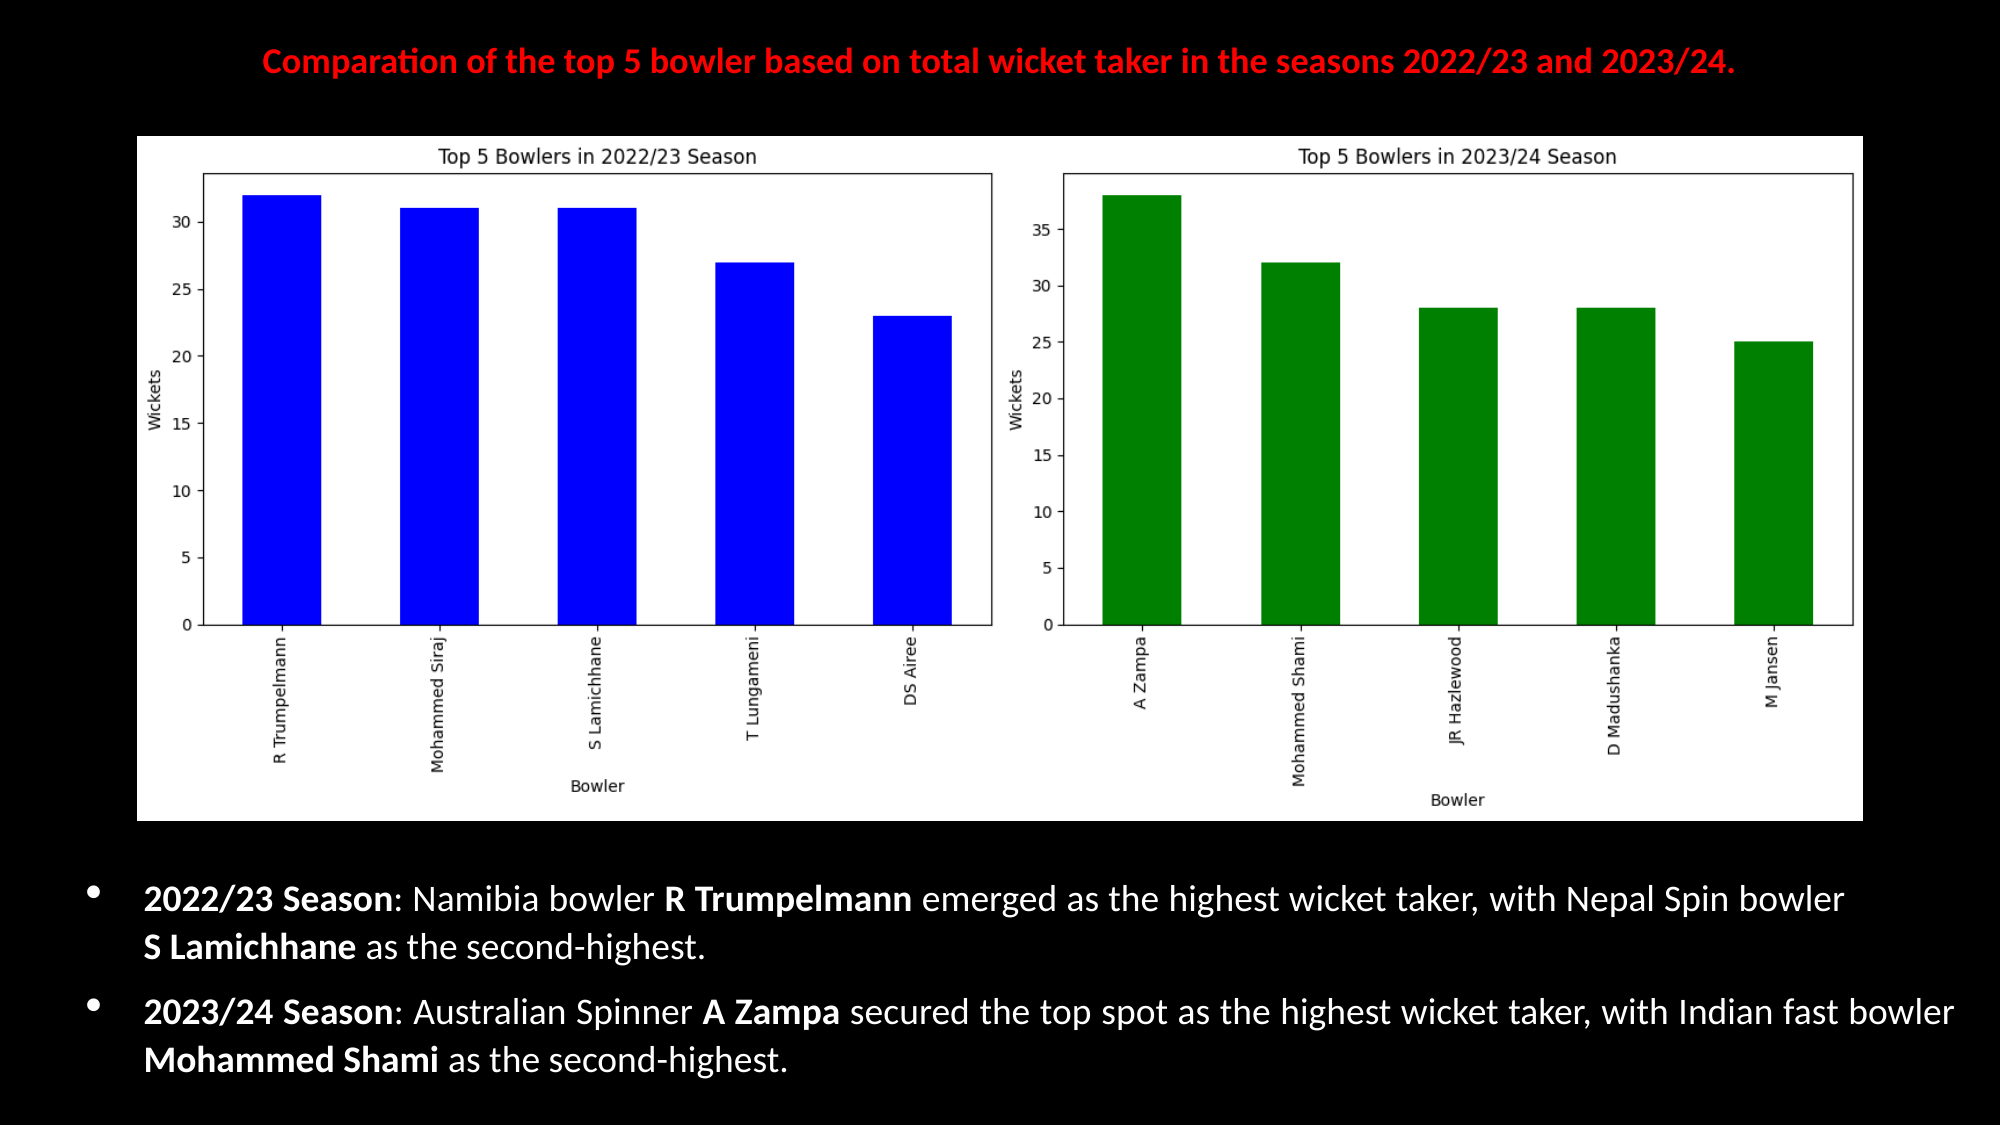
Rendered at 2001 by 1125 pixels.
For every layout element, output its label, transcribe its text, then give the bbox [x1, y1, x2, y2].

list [137, 136, 1863, 821]
title Comparation of the top 5 bowler based on total wicket taker in the seasons 2022/23 and 2023/24. [137, 34, 1863, 123]
text_box 2022/23 Season: Namibia bowler R Trumpelmann emerged as the highest wicket taker, with Nepal Spin bowler S Lamichhane as the second-highest. 2023/24 Season: Australian Spinner A Zampa secured the top spot as the highest wicket taker, with Indian fast bowler Mohammed Shami as the second-highest. [72, 863, 1971, 1088]
